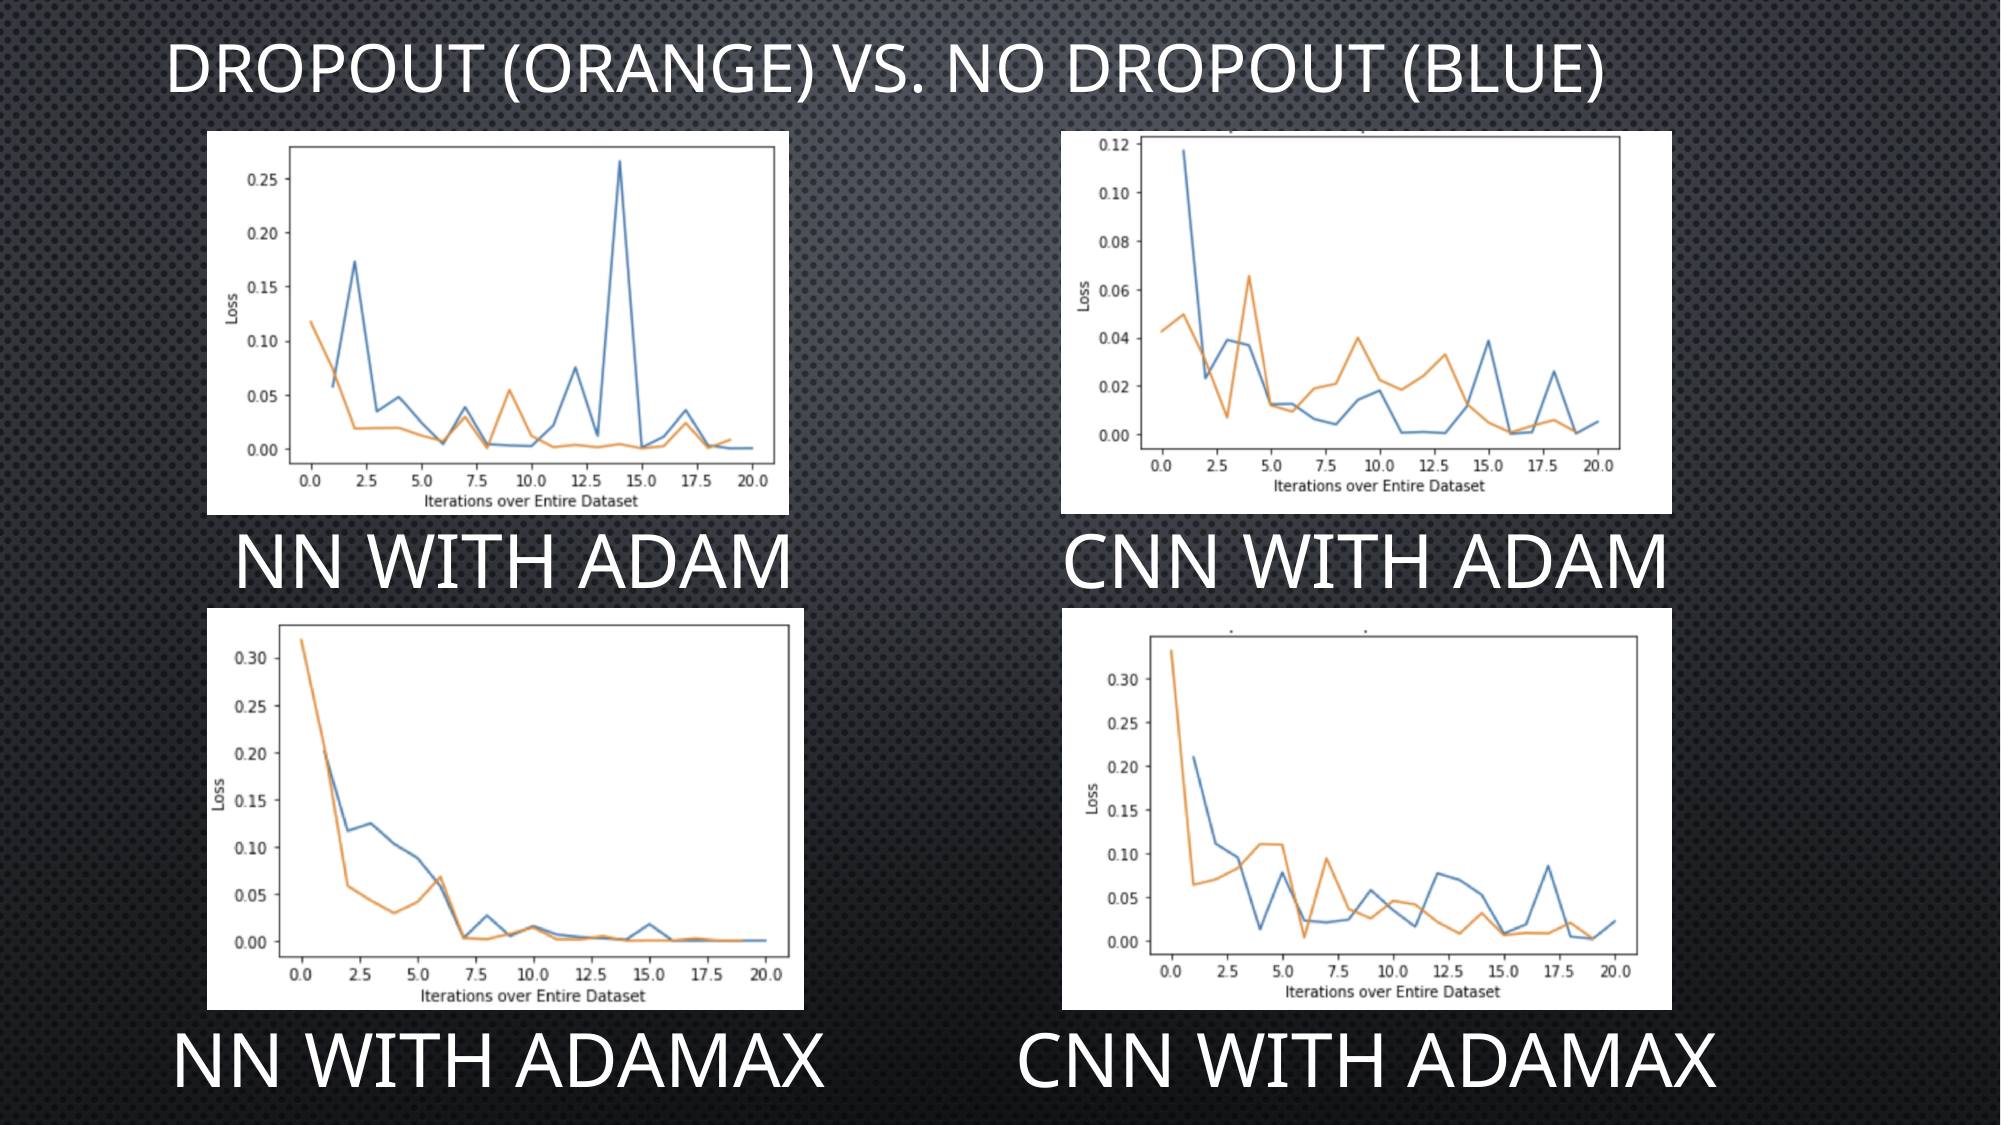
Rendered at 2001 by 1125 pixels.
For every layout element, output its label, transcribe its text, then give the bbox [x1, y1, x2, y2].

text_box nn with ADAMax [87, 932, 909, 1125]
picture [1061, 131, 1672, 514]
text_box cnn with ADAM [955, 433, 1778, 696]
picture [207, 608, 804, 1011]
picture [1062, 608, 1672, 1010]
text_box nn with ADAM [103, 433, 926, 696]
text_box cnn with ADAMax [955, 932, 1778, 1125]
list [207, 131, 789, 515]
title Dropout (orange) vs. no dropout (blue) [149, 0, 1851, 197]
